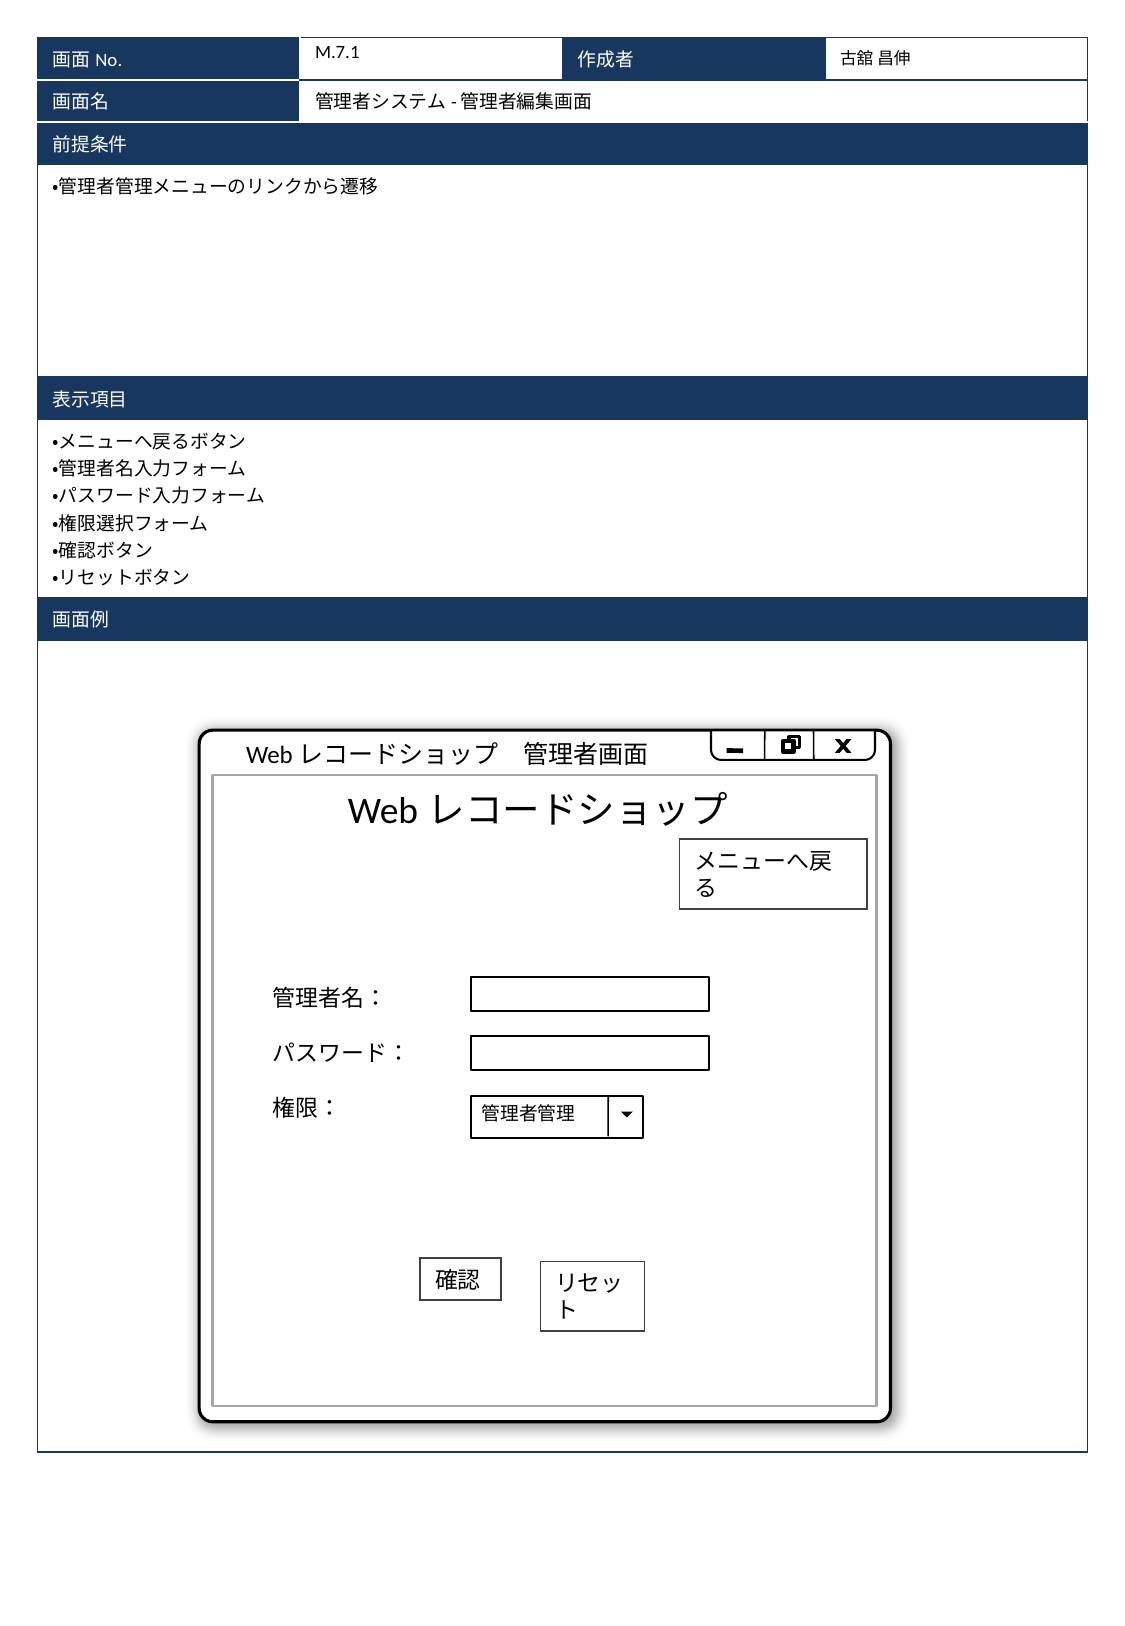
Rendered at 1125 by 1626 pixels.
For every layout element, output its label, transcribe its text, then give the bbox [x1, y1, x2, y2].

table_header M.7.1 [301, 38, 562, 79]
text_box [471, 976, 710, 1012]
table_cell 前提条件 [38, 123, 1087, 163]
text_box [471, 1095, 643, 1138]
table_cell ・管理者管理メニューのリンクから遷移 [38, 165, 1087, 376]
table_cell ・メニューへ戻るボタン ・管理者名入力フォーム ・パスワード入力フォーム ・権限選択フォーム ・確認ボタン ・リセットボタン [38, 420, 1087, 597]
table_cell [590, 1118, 625, 1122]
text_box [471, 1035, 710, 1071]
table_cell [191, 722, 904, 1436]
table_header 画面No. [38, 38, 299, 79]
table_header 作成者 [563, 38, 824, 79]
table_cell 表示項目 [38, 378, 1087, 418]
table_cell 画面名 [38, 81, 299, 121]
table_cell 画面例 [38, 598, 1087, 639]
table_cell 管理者システム-管理者編集画面 [301, 81, 1087, 121]
table_cell [38, 641, 1087, 1451]
table_header 古舘 昌伸 [826, 38, 1087, 79]
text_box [198, 729, 891, 1423]
